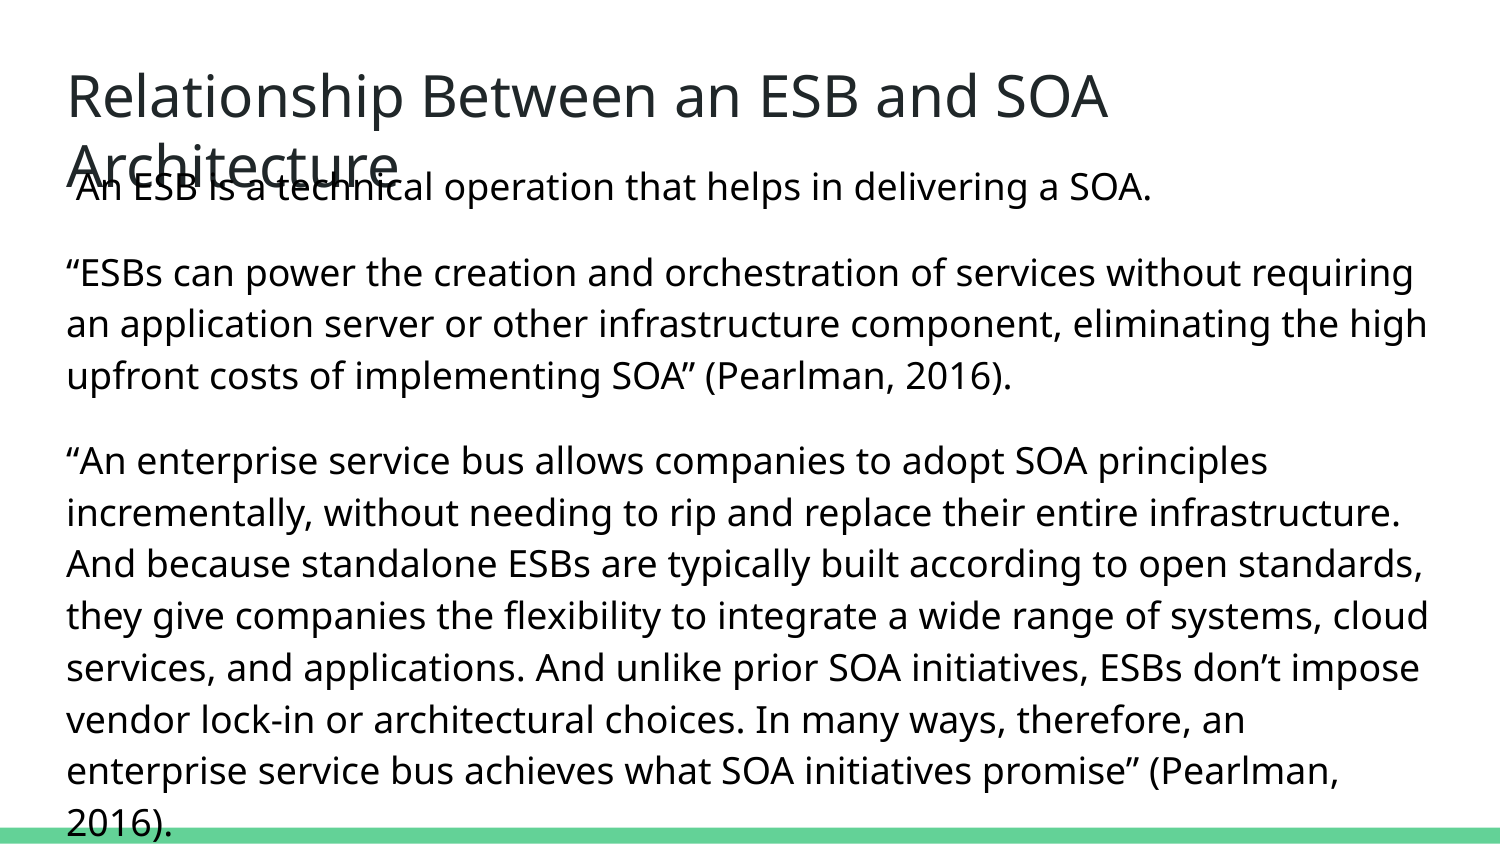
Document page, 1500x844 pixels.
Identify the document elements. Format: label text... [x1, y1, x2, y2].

list An ESB is a technical operation that helps in delivering a SOA. “ESBs can power the creation and orchestration of services without requiring an application server or other infrastructure component, eliminating the high upfront costs of implementing SOA” (Pearlman, 2016). “An enterprise service bus allows companies to adopt SOA principles incrementally, without needing to rip and replace their entire infrastructure. And because standalone ESBs are typically built according to open standards, they give companies the flexibility to integrate a wide range of systems, cloud services, and applications. And unlike prior SOA initiatives, ESBs don’t impose vendor lock-in or architectural choices. In many ways, therefore, an enterprise service bus achieves what SOA initiatives promise” (Pearlman, 2016). [51, 141, 1449, 703]
title Relationship Between an ESB and SOA Architecture [51, 44, 1449, 139]
